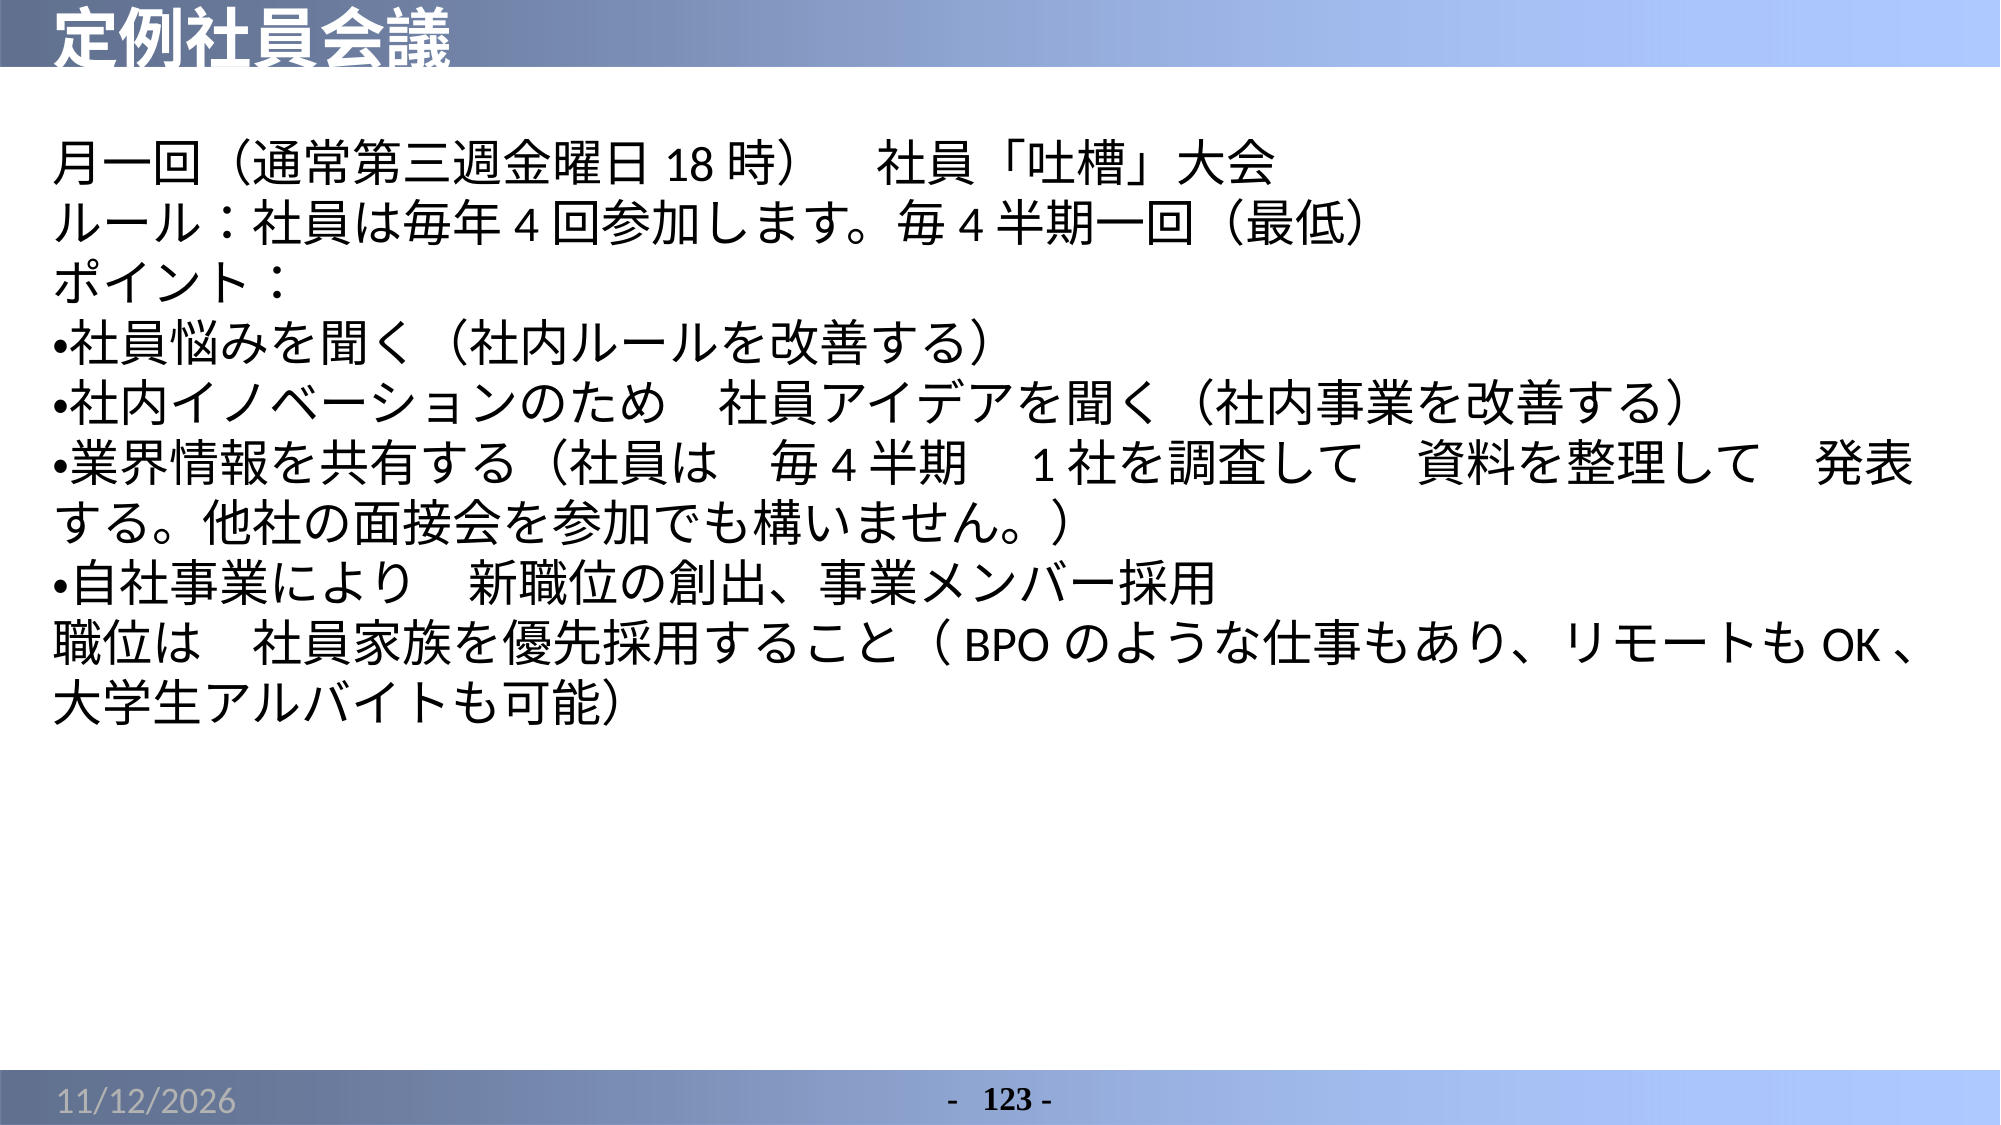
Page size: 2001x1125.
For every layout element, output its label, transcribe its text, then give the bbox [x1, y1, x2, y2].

list 月一回（通常第三週金曜日18時） 社員「吐槽」大会 ルール：社員は毎年4回参加します。毎4半期一回（最低） ポイント： ・社員悩みを聞く（社内ルールを改善する） ・社内イノベーションのため 社員アイデアを聞く（社内事業を改善する） ・業界情報を共有する（社員は 毎4半期 1社を調査して 資料を整理して 発表する。他社の面接会を参加でも構いません。） ・自社事業により 新職位の創出、事業メンバー採用 職位は 社員家族を優先採用すること（BPOのような仕事もあり、リモートもOK、大学生アルバイトも可能） [52, 131, 1946, 798]
slide_number - 123 - [934, 1078, 1063, 1117]
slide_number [55, 1076, 516, 1122]
title 定例社員会議 [52, 0, 1946, 71]
